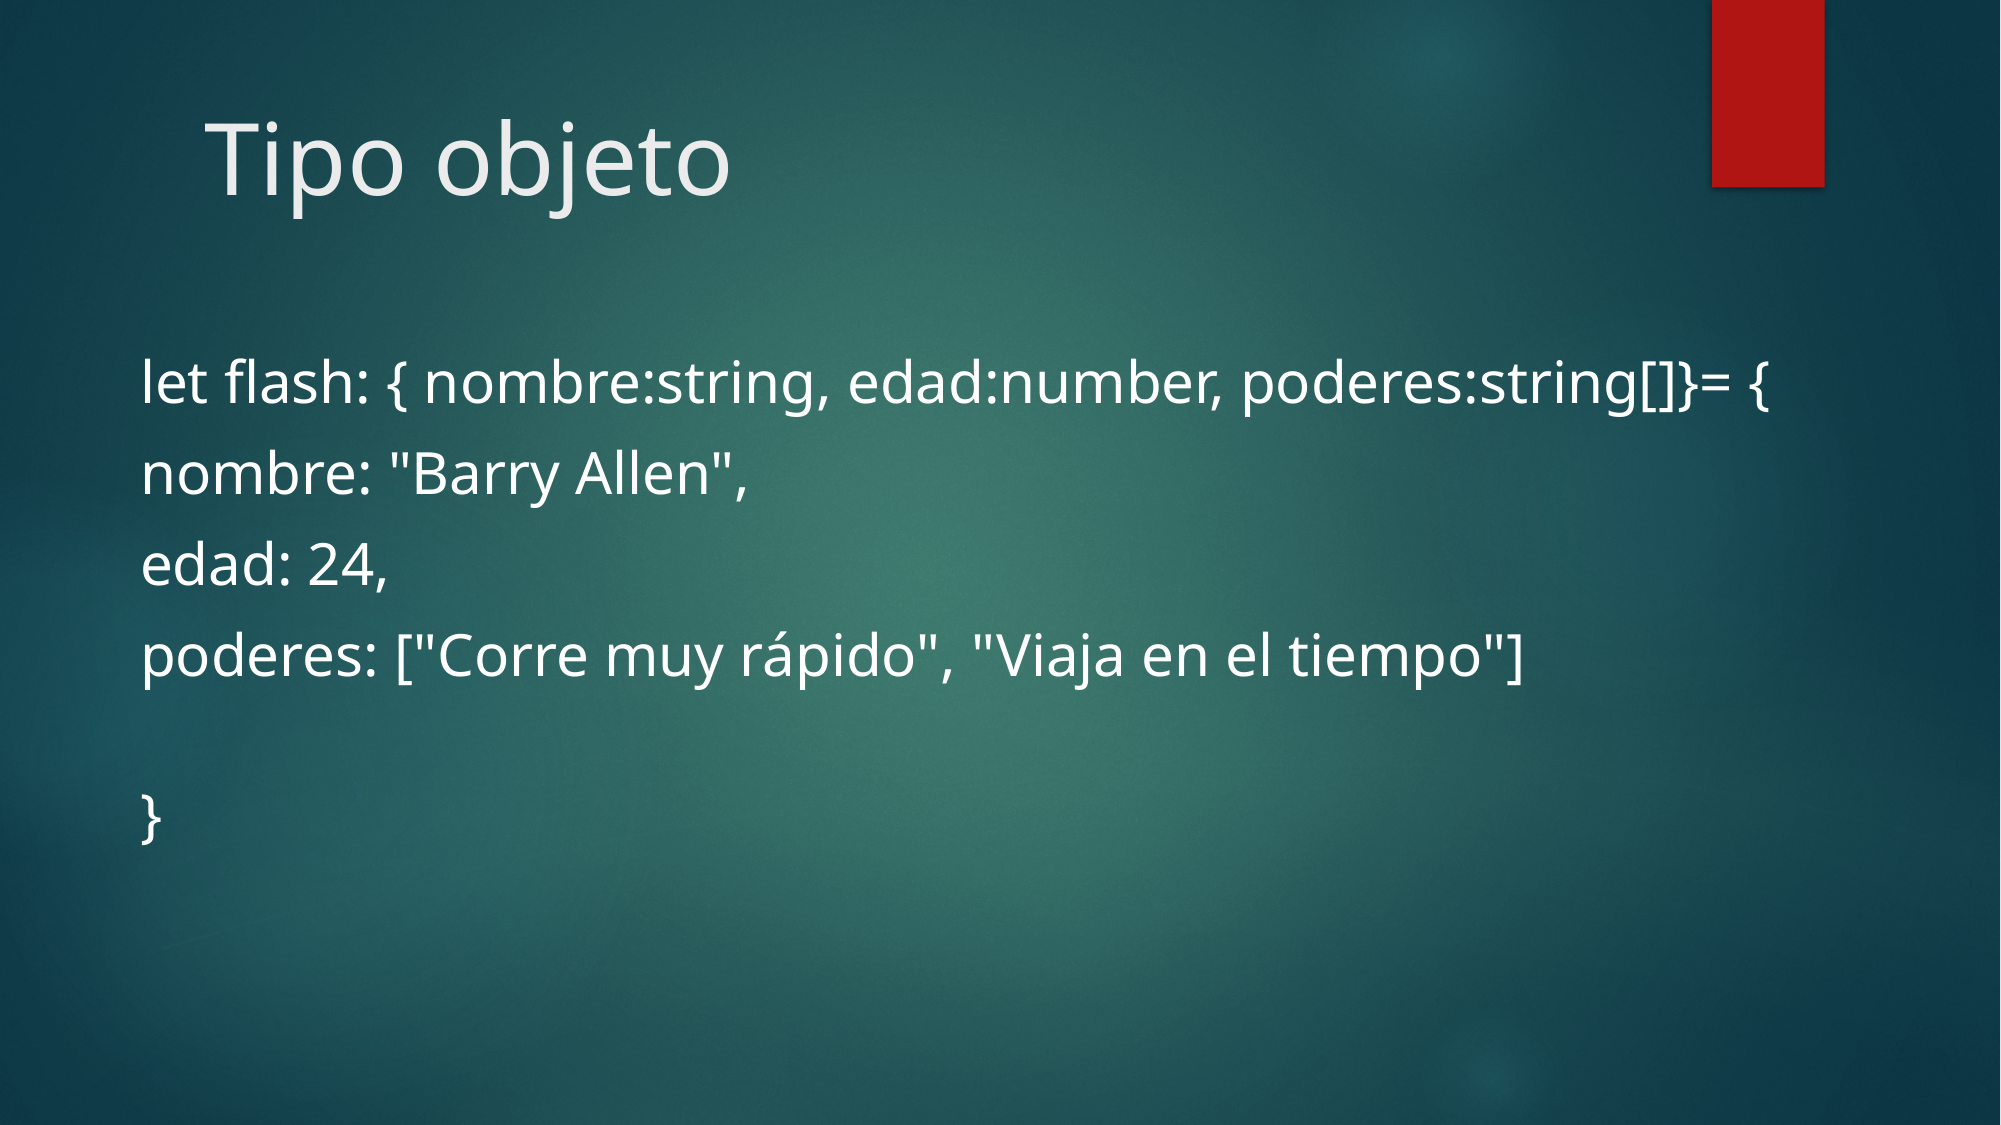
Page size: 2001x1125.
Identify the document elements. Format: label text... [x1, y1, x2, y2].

title Tipo objeto [189, 87, 1638, 245]
picture [0, 0, 2001, 1125]
list let flash: { nombre:string, edad:number, poderes:string[]}= { nombre: "Barry Allen", edad: 24, poderes: ["Corre muy rápido", "Viaja en el tiempo"] } [125, 348, 1894, 1092]
